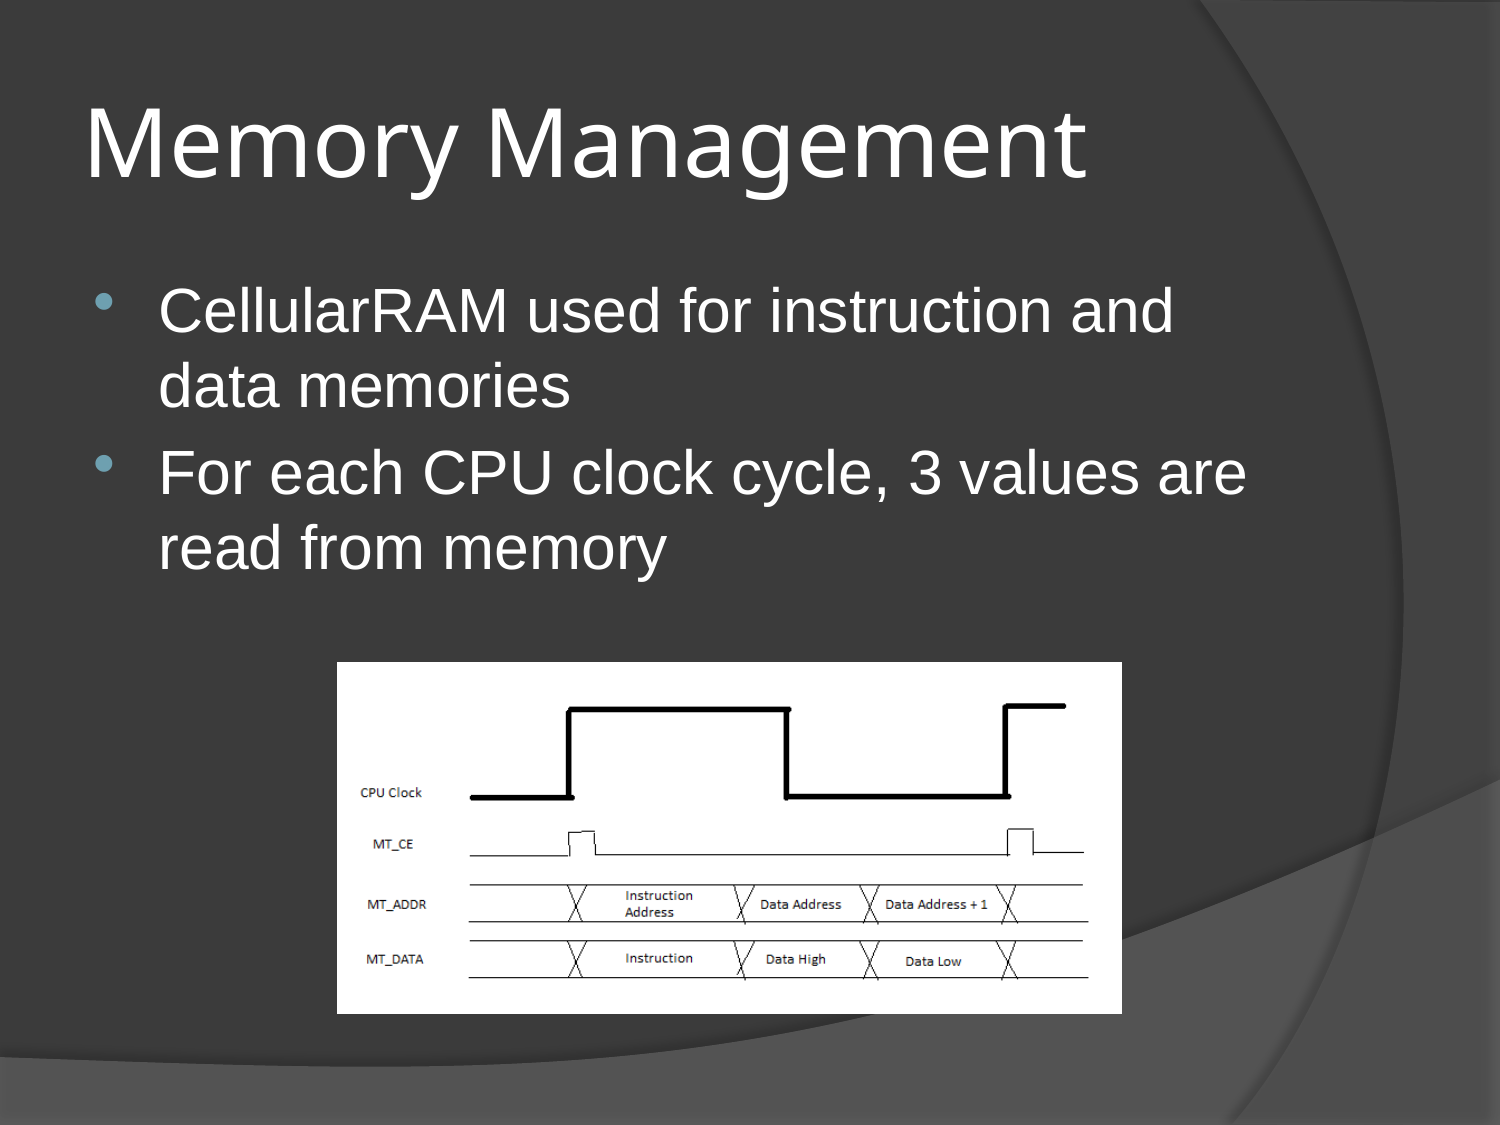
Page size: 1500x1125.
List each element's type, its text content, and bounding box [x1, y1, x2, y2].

list CellularRAM used for instruction and data memories For each CPU clock cycle, 3 values are read from memory [75, 262, 1300, 1005]
picture [337, 662, 1122, 1015]
title Memory Management [75, 45, 1300, 233]
